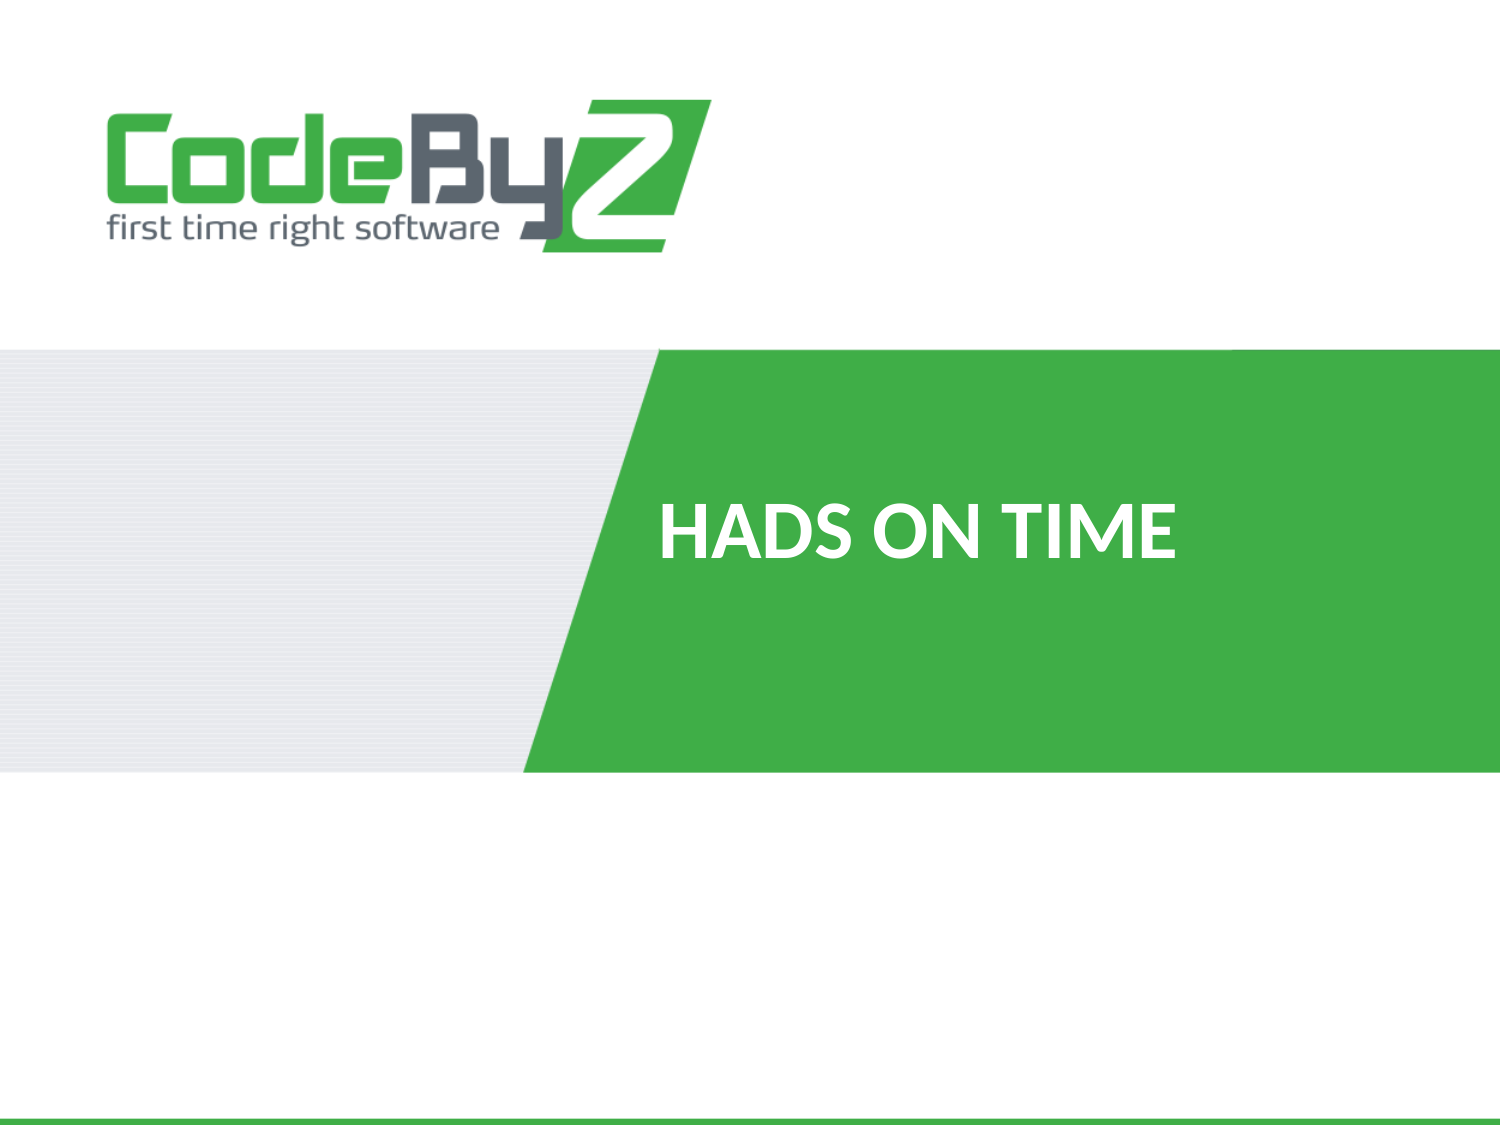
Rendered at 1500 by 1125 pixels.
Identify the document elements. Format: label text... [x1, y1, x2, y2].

picture [0, 0, 1500, 1125]
title HADS ON TIME [643, 468, 1394, 692]
